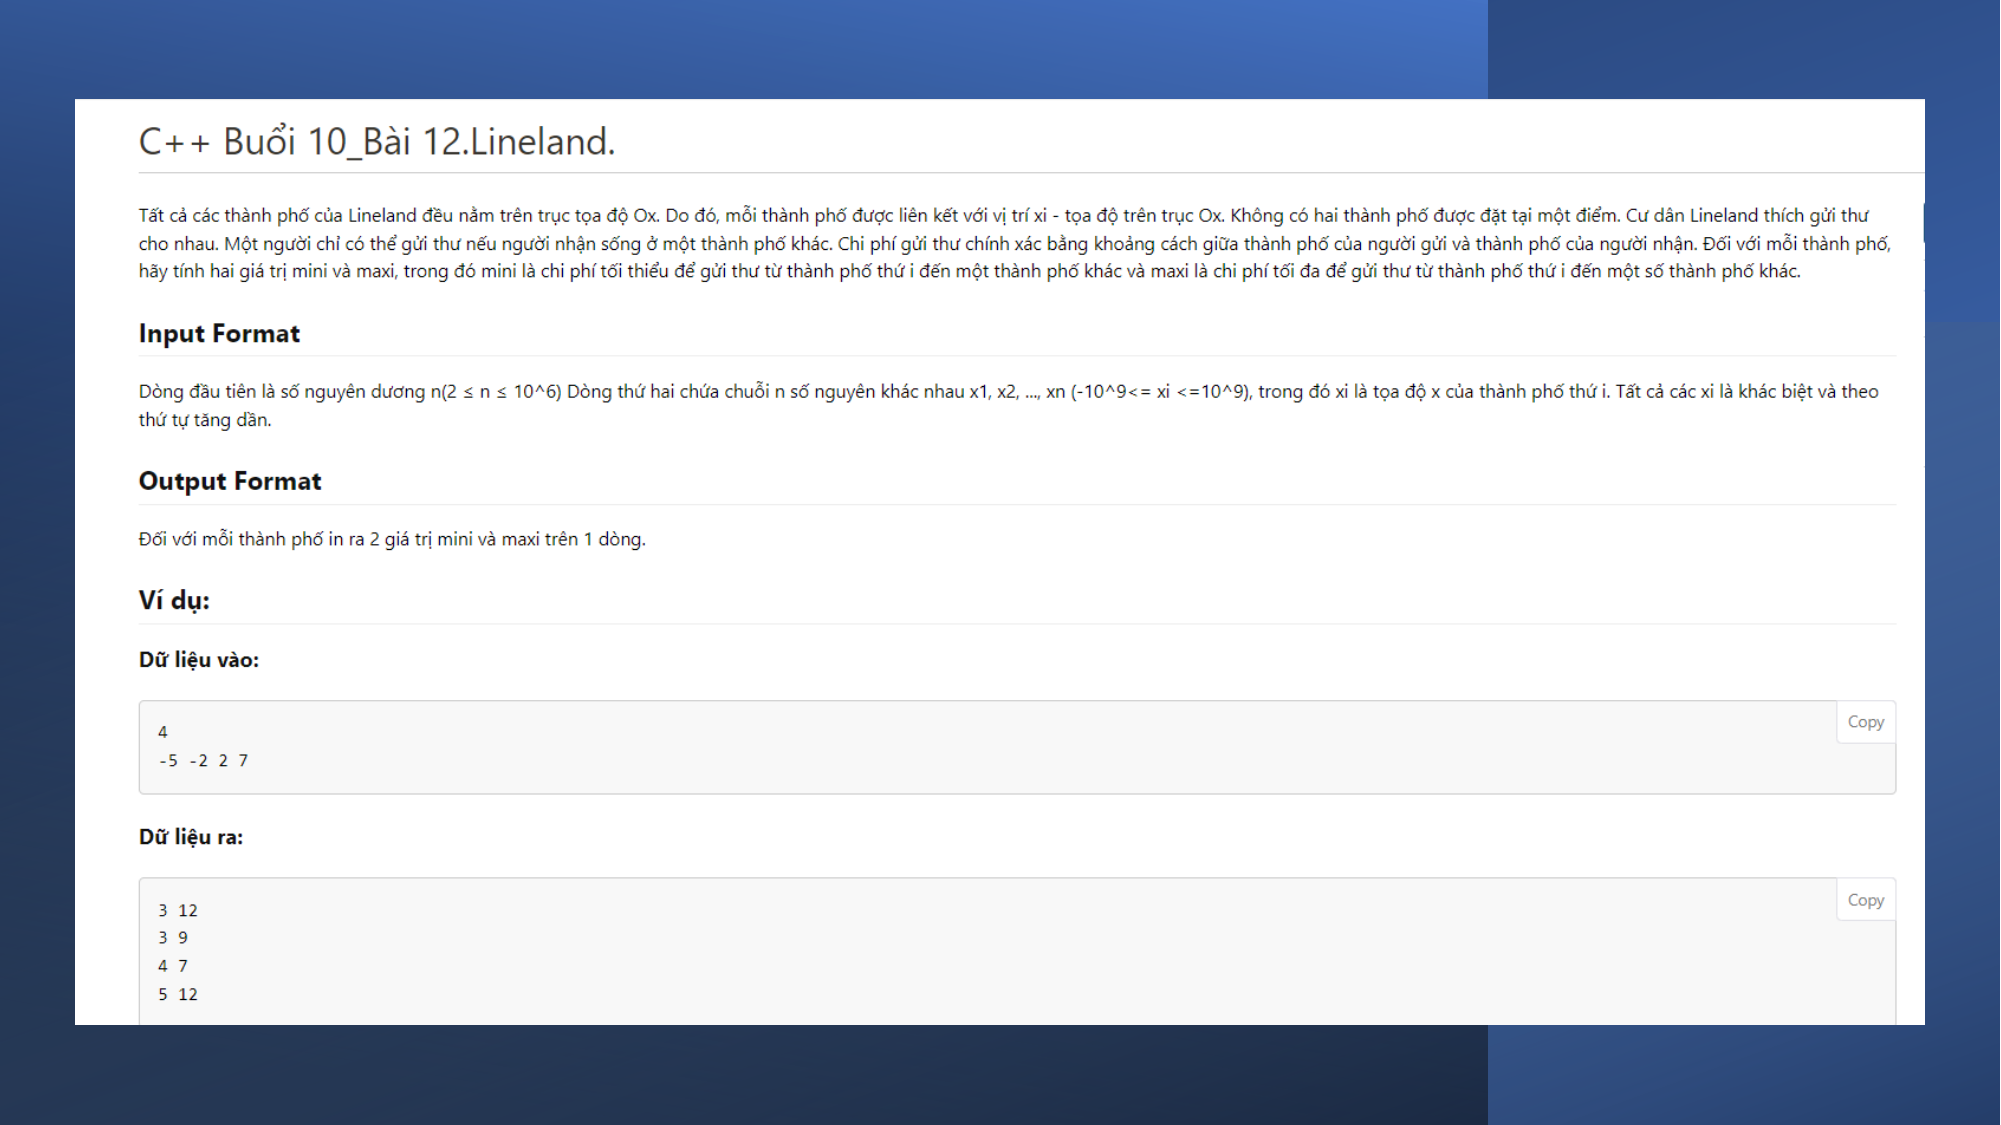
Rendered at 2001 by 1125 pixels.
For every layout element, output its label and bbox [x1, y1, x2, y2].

text_box [0, 321, 2000, 1125]
text_box [1489, 0, 2000, 321]
text_box [0, 0, 1489, 321]
picture [74, 99, 1925, 1025]
